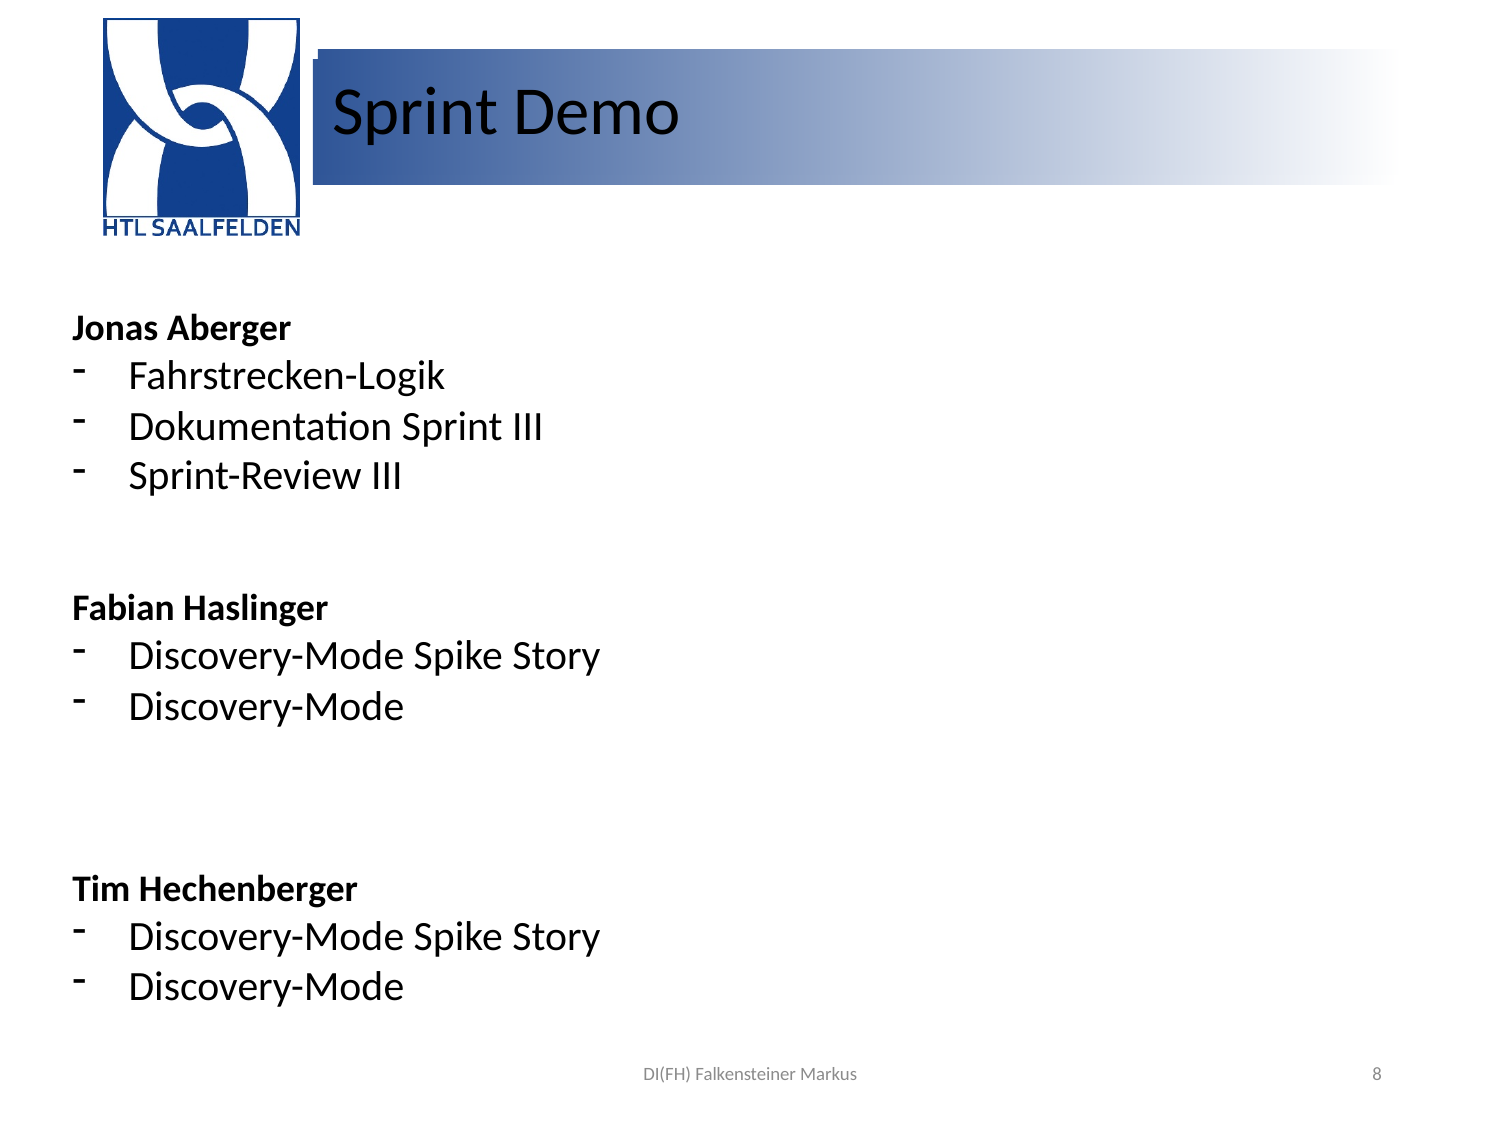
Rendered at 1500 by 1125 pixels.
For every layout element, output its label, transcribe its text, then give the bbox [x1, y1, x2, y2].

slide_number 8 [1059, 1042, 1397, 1103]
title Sprint Demo [317, 49, 1402, 175]
footer DI(FH) Falkensteiner Markus [496, 1042, 1004, 1103]
text_box Jonas Aberger Fahrstrecken-Logik Dokumentation Sprint III Sprint-Review III Fabian Haslinger Discovery-Mode Spike Story Discovery-Mode Tim Hechenberger Discovery-Mode Spike Story Discovery-Mode [57, 250, 1398, 1066]
picture [103, 18, 300, 236]
